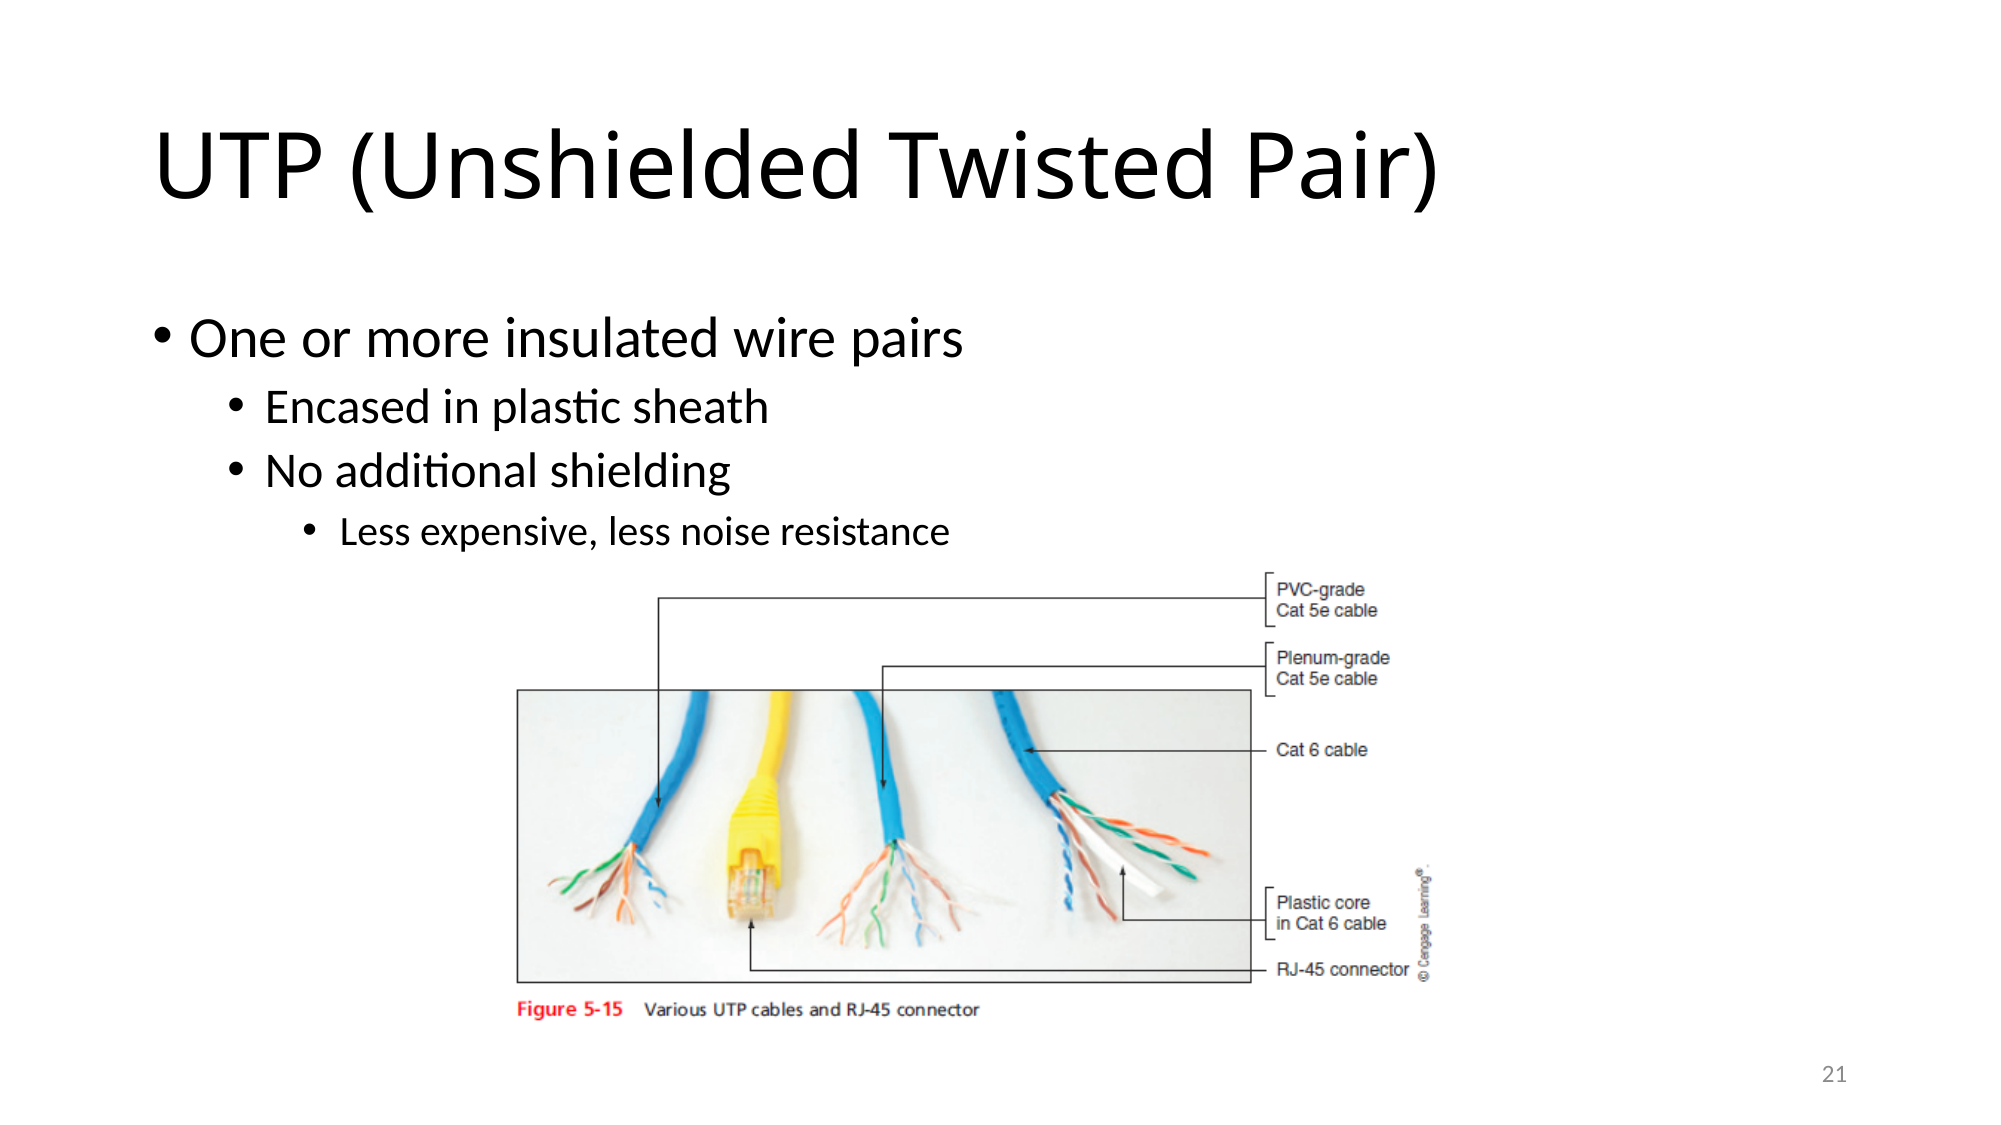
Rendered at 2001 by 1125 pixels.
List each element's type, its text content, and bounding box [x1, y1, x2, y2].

title UTP (Unshielded Twisted Pair) [137, 59, 1863, 278]
list One or more insulated wire pairs Encased in plastic sheath No additional shielding Less expensive, less noise resistance [137, 299, 1863, 1014]
slide_number 21 [1412, 1042, 1863, 1103]
picture [511, 562, 1439, 1022]
